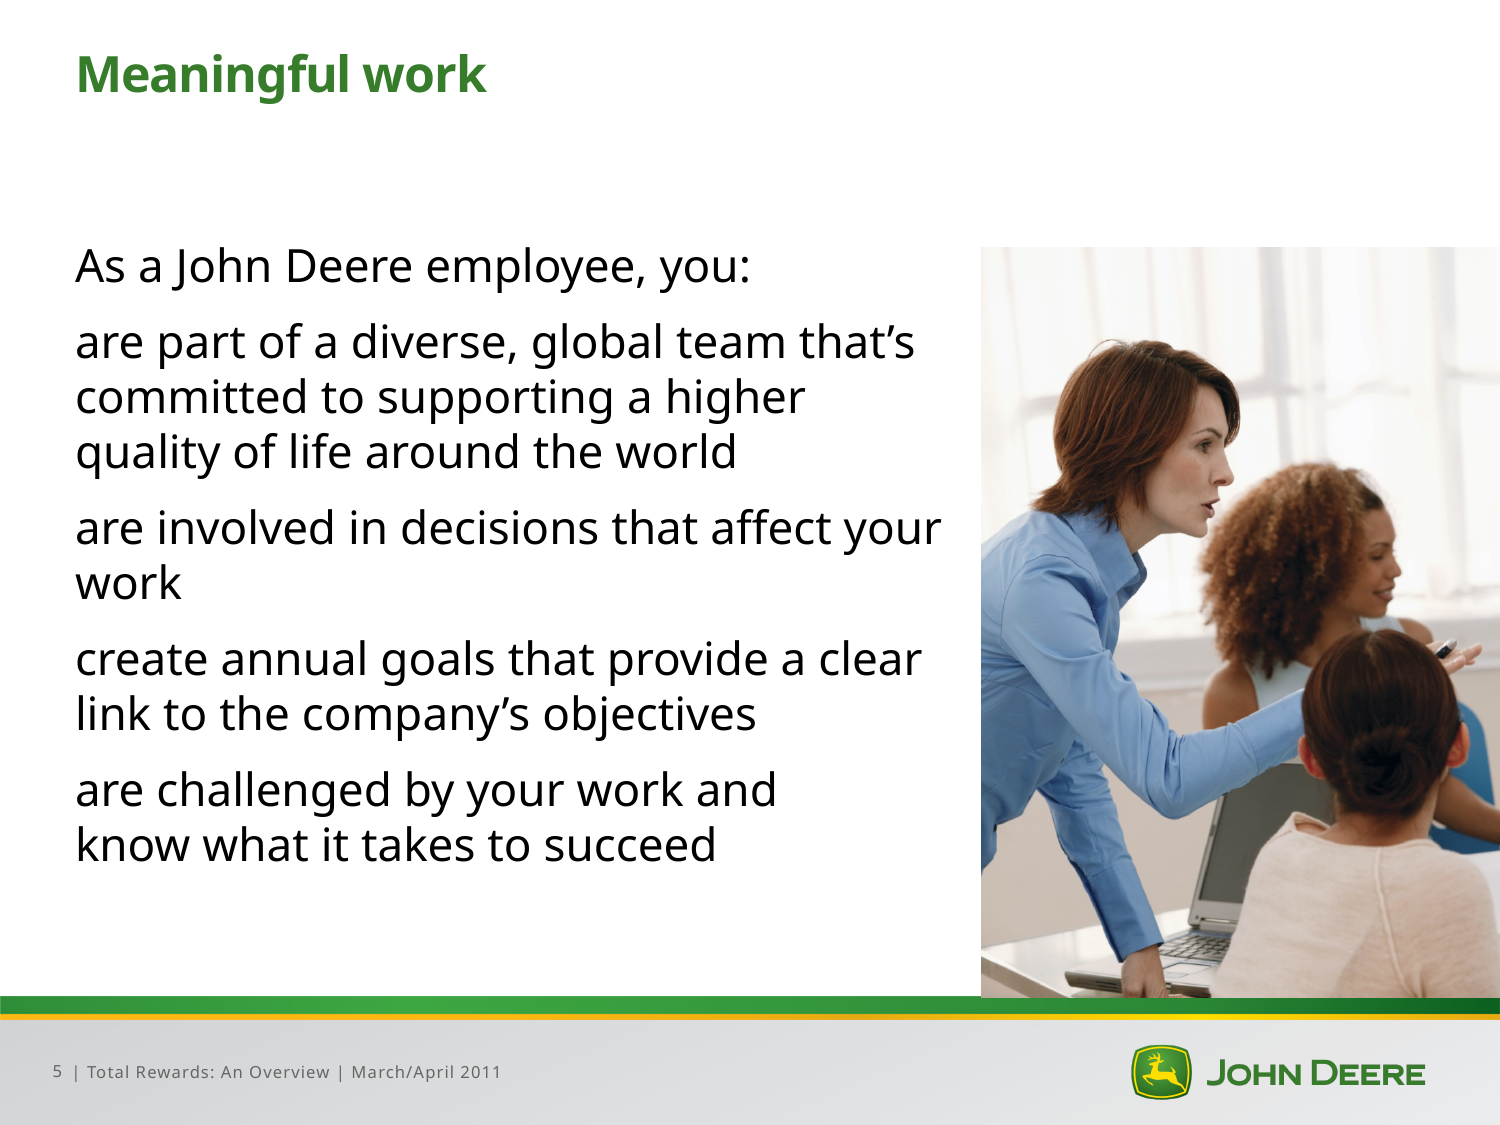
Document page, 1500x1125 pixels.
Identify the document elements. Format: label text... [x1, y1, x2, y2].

list As a John Deere employee, you: are part of a diverse, global team that’s committed to supporting a higher quality of life around the world are involved in decisions that affect your work create annual goals that provide a clear link to the company’s objectives are challenged by your work and know what it takes to succeed [75, 236, 963, 979]
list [981, 247, 1500, 998]
title Meaningful work [75, 48, 1425, 155]
picture [0, 996, 1500, 1125]
